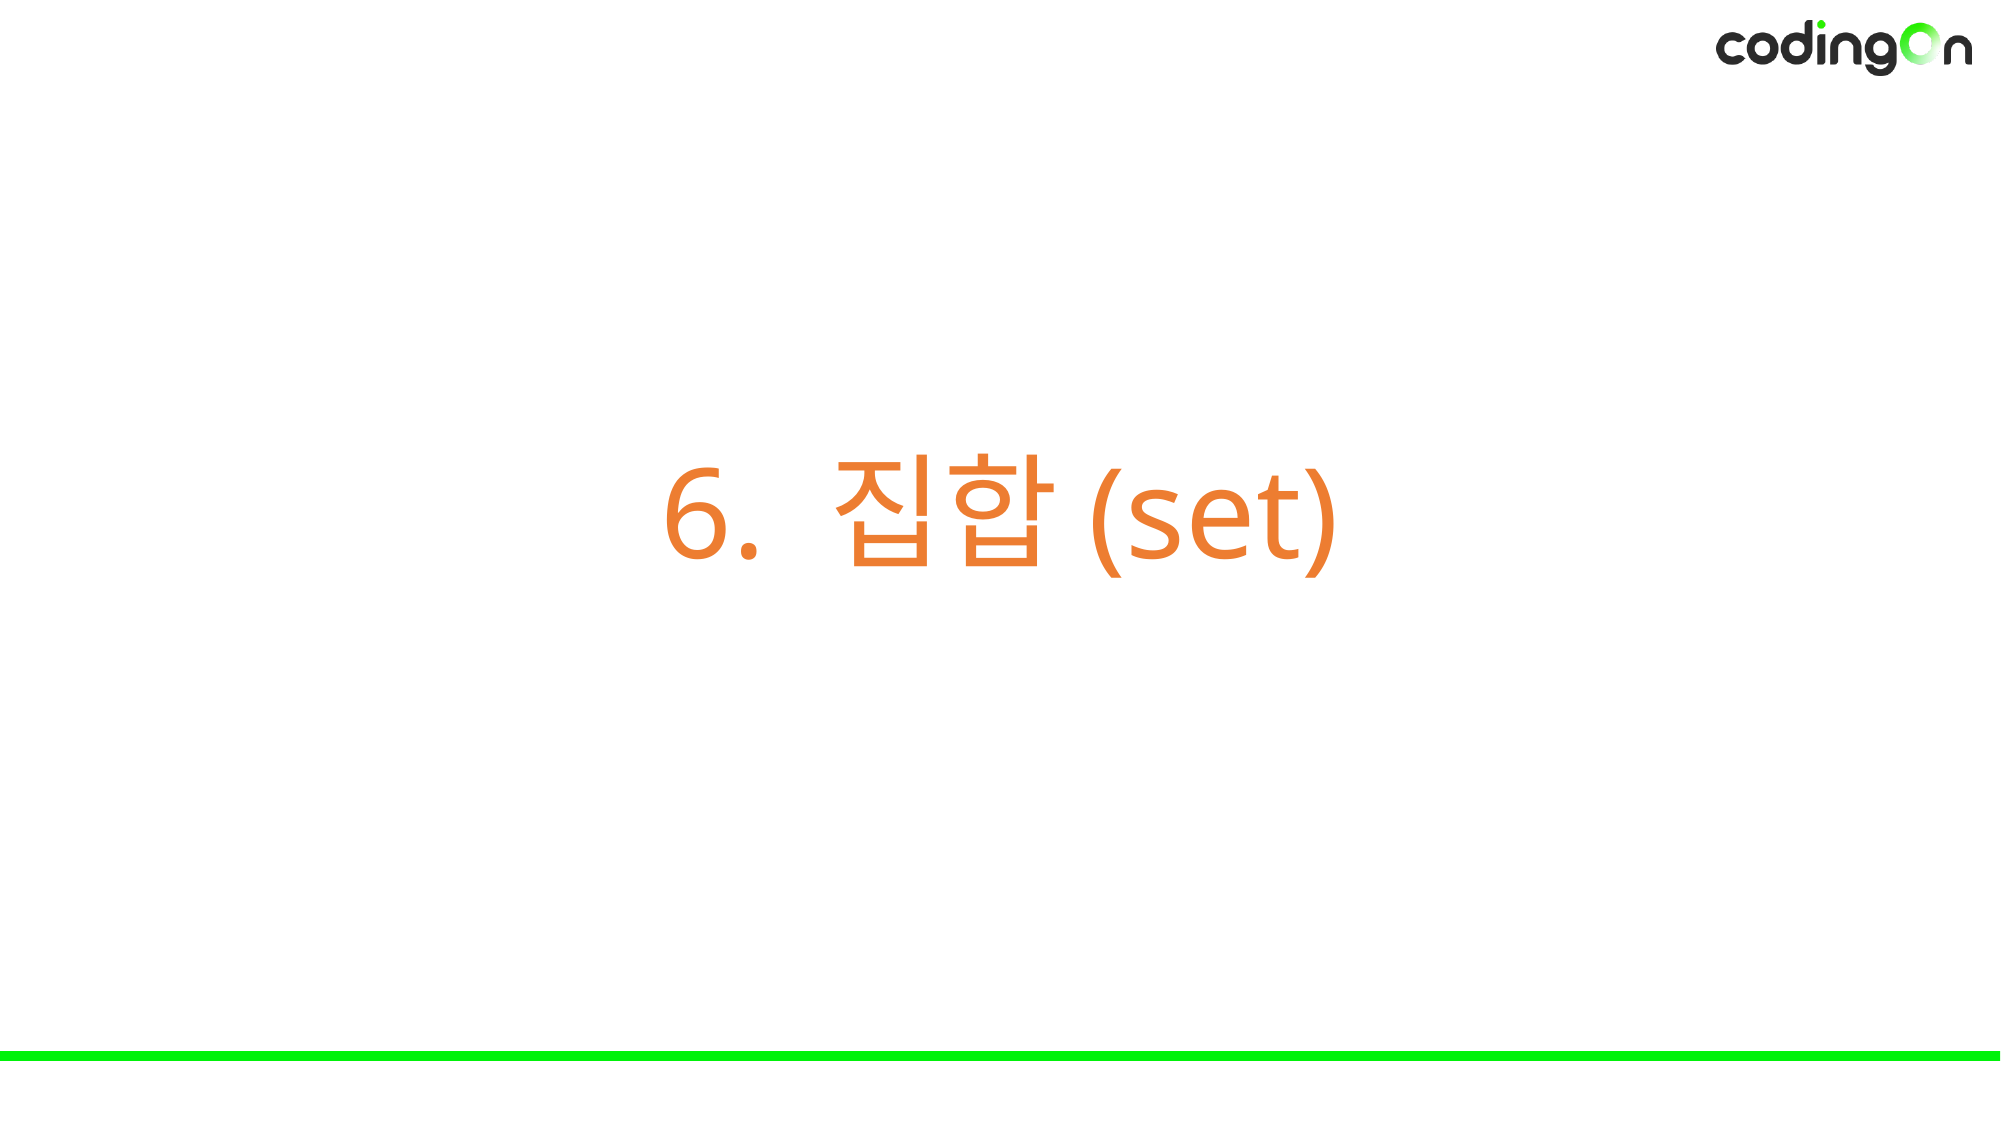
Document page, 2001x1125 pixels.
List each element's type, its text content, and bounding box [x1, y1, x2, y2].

picture [1716, 20, 1972, 76]
text_box 6. 집합(set) [646, 426, 1354, 592]
